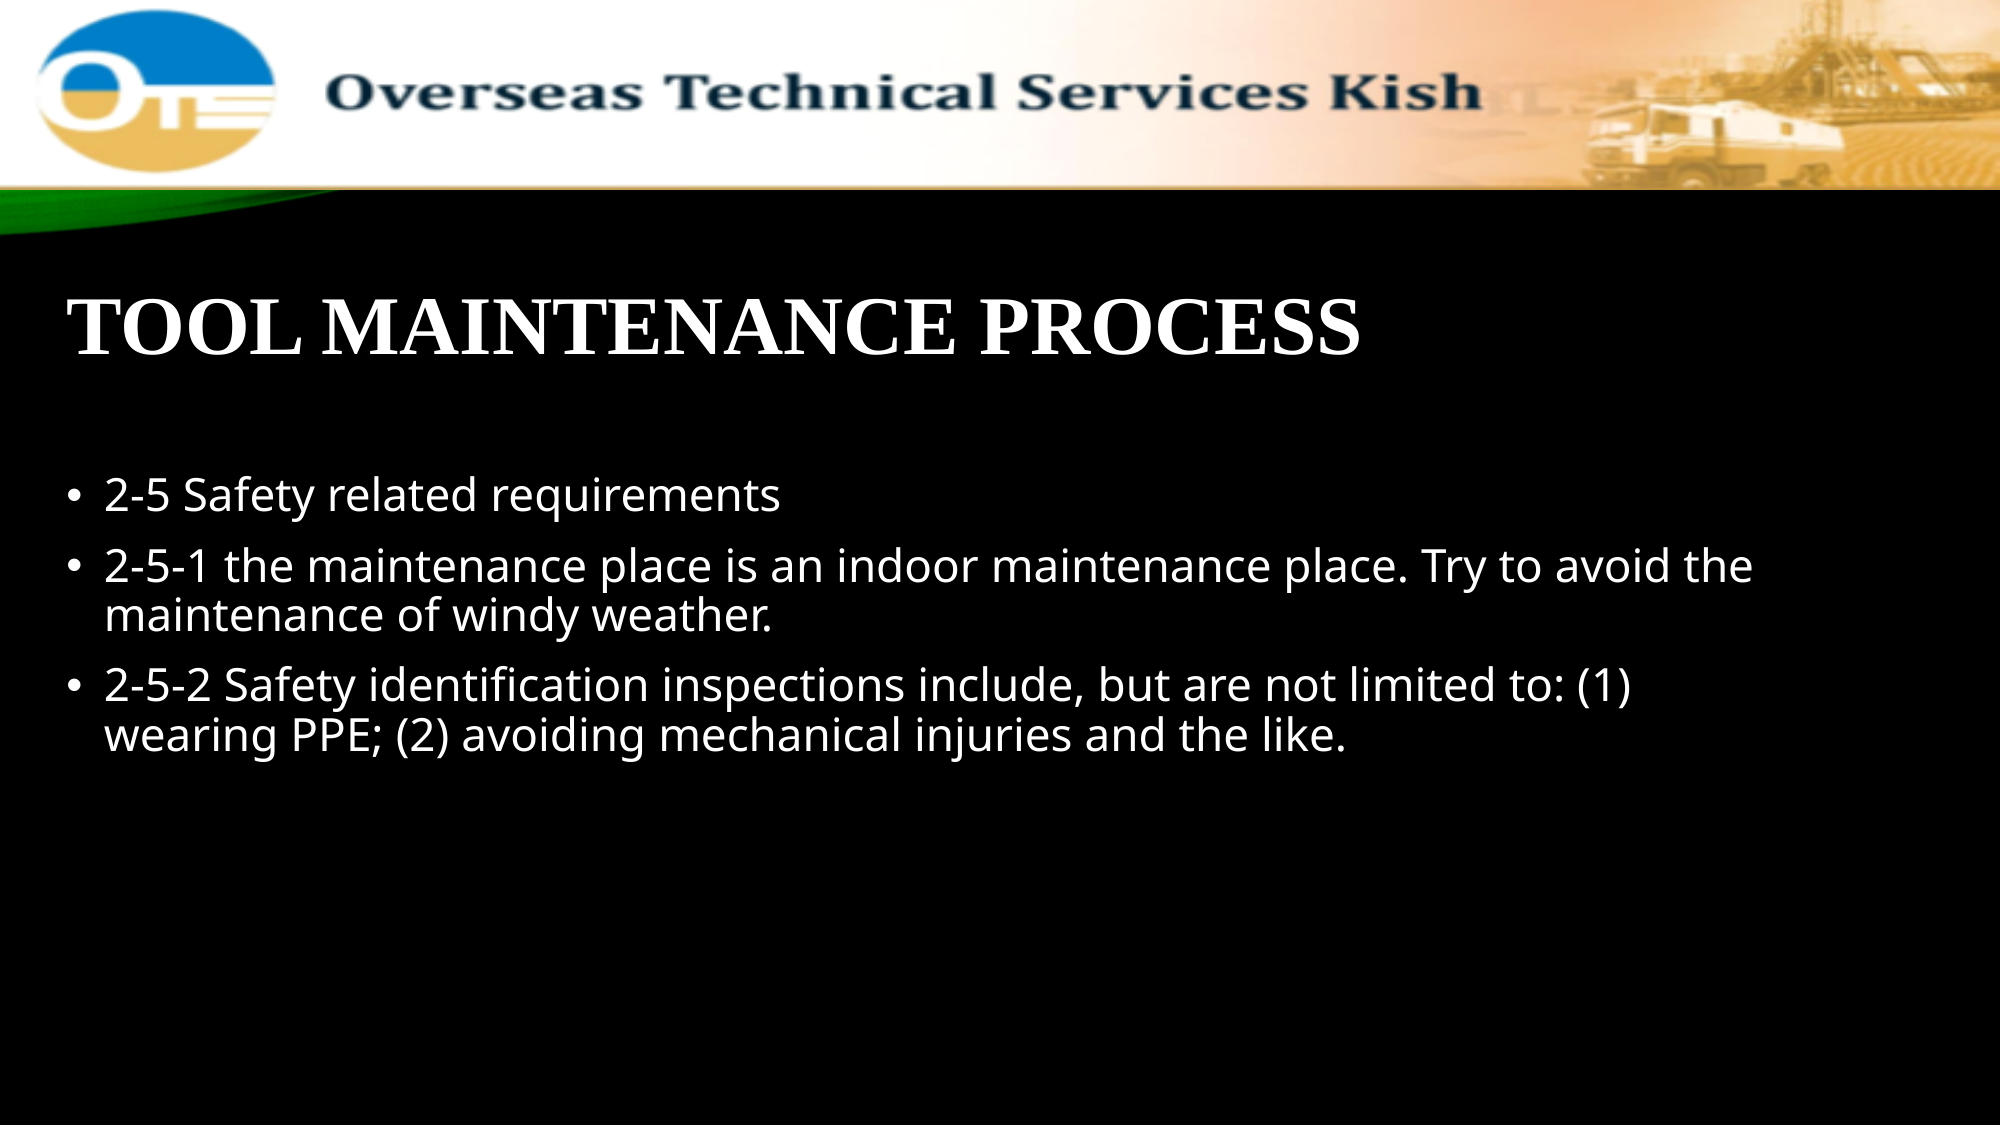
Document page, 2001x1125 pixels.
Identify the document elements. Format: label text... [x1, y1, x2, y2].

picture [0, 0, 2000, 237]
title Tool maintenance process [51, 221, 1464, 434]
list 2-5 Safety related requirements 2-5-1 the maintenance place is an indoor maintenance place. Try to avoid the maintenance of windy weather. 2-5-2 Safety identification inspections include, but are not limited to: (1) wearing PPE; (2) avoiding mechanical injuries and the like. [51, 464, 1827, 1125]
